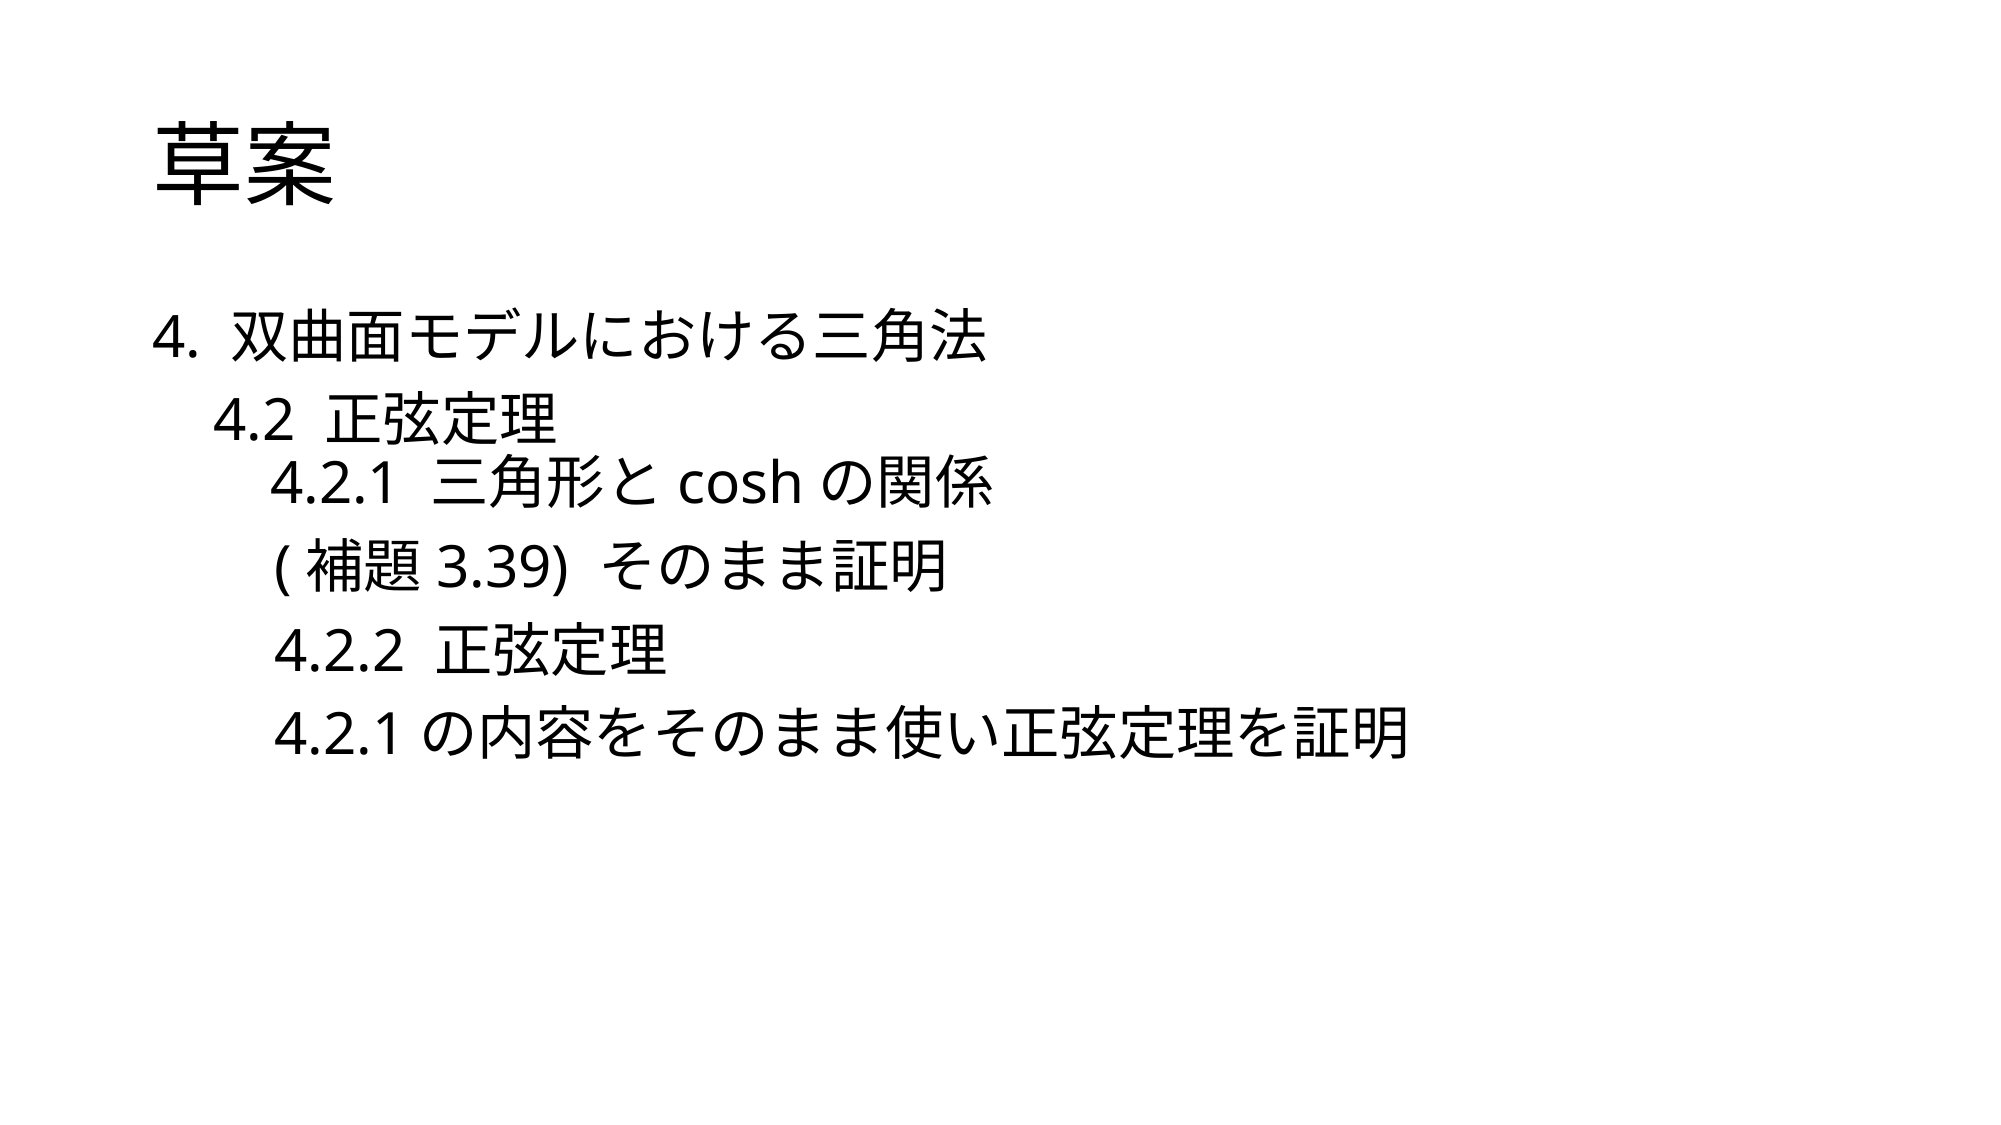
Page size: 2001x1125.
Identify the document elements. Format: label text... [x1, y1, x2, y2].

title 草案 [137, 59, 1863, 278]
list 4. 双曲面モデルにおける三角法 4.2 正弦定理 4.2.1 三角形とcoshの関係 (補題3.39) そのまま証明 4.2.2 正弦定理 4.2.1の内容をそのまま使い正弦定理を証明 [137, 299, 1863, 1014]
